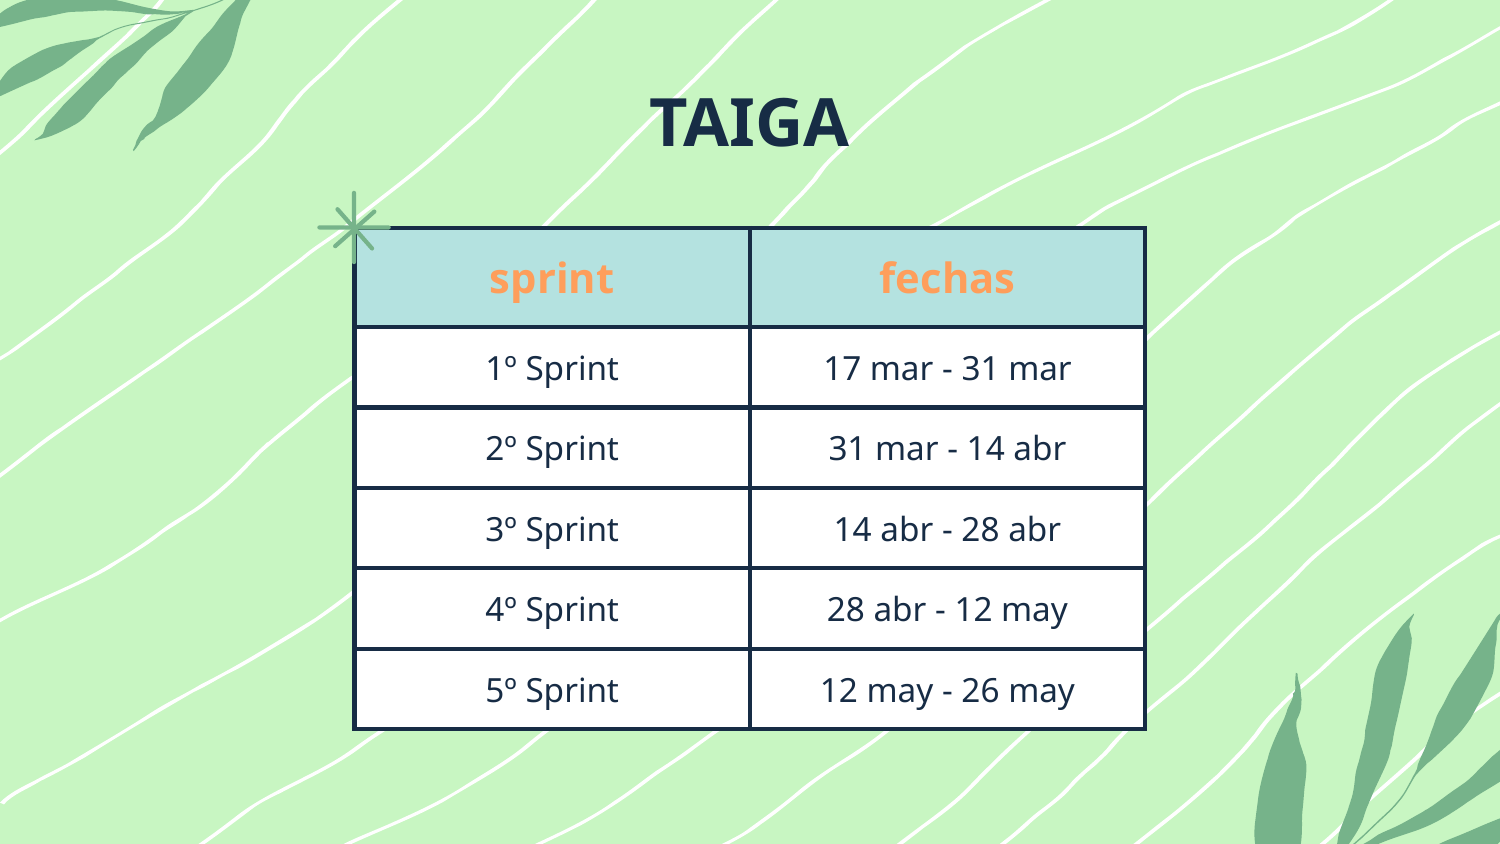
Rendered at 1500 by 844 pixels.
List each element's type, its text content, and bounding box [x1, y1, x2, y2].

title TAIGA [118, 72, 1382, 167]
table_cell 5º Sprint [357, 651, 748, 727]
table_cell 14 abr - 28 abr [752, 490, 1143, 566]
table_cell 12 may - 26 may [752, 651, 1143, 727]
table_header fechas [752, 230, 1143, 325]
table_cell 17 mar - 31 mar [752, 329, 1143, 405]
table_cell 28 abr - 12 may [752, 570, 1143, 647]
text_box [317, 190, 392, 265]
table_cell 2º Sprint [357, 410, 748, 486]
table_cell 1º Sprint [357, 329, 748, 405]
table_cell 31 mar - 14 abr [752, 410, 1143, 486]
table_cell 4º Sprint [357, 570, 748, 647]
table_header sprint [357, 230, 748, 325]
table_cell 3º Sprint [357, 490, 748, 566]
